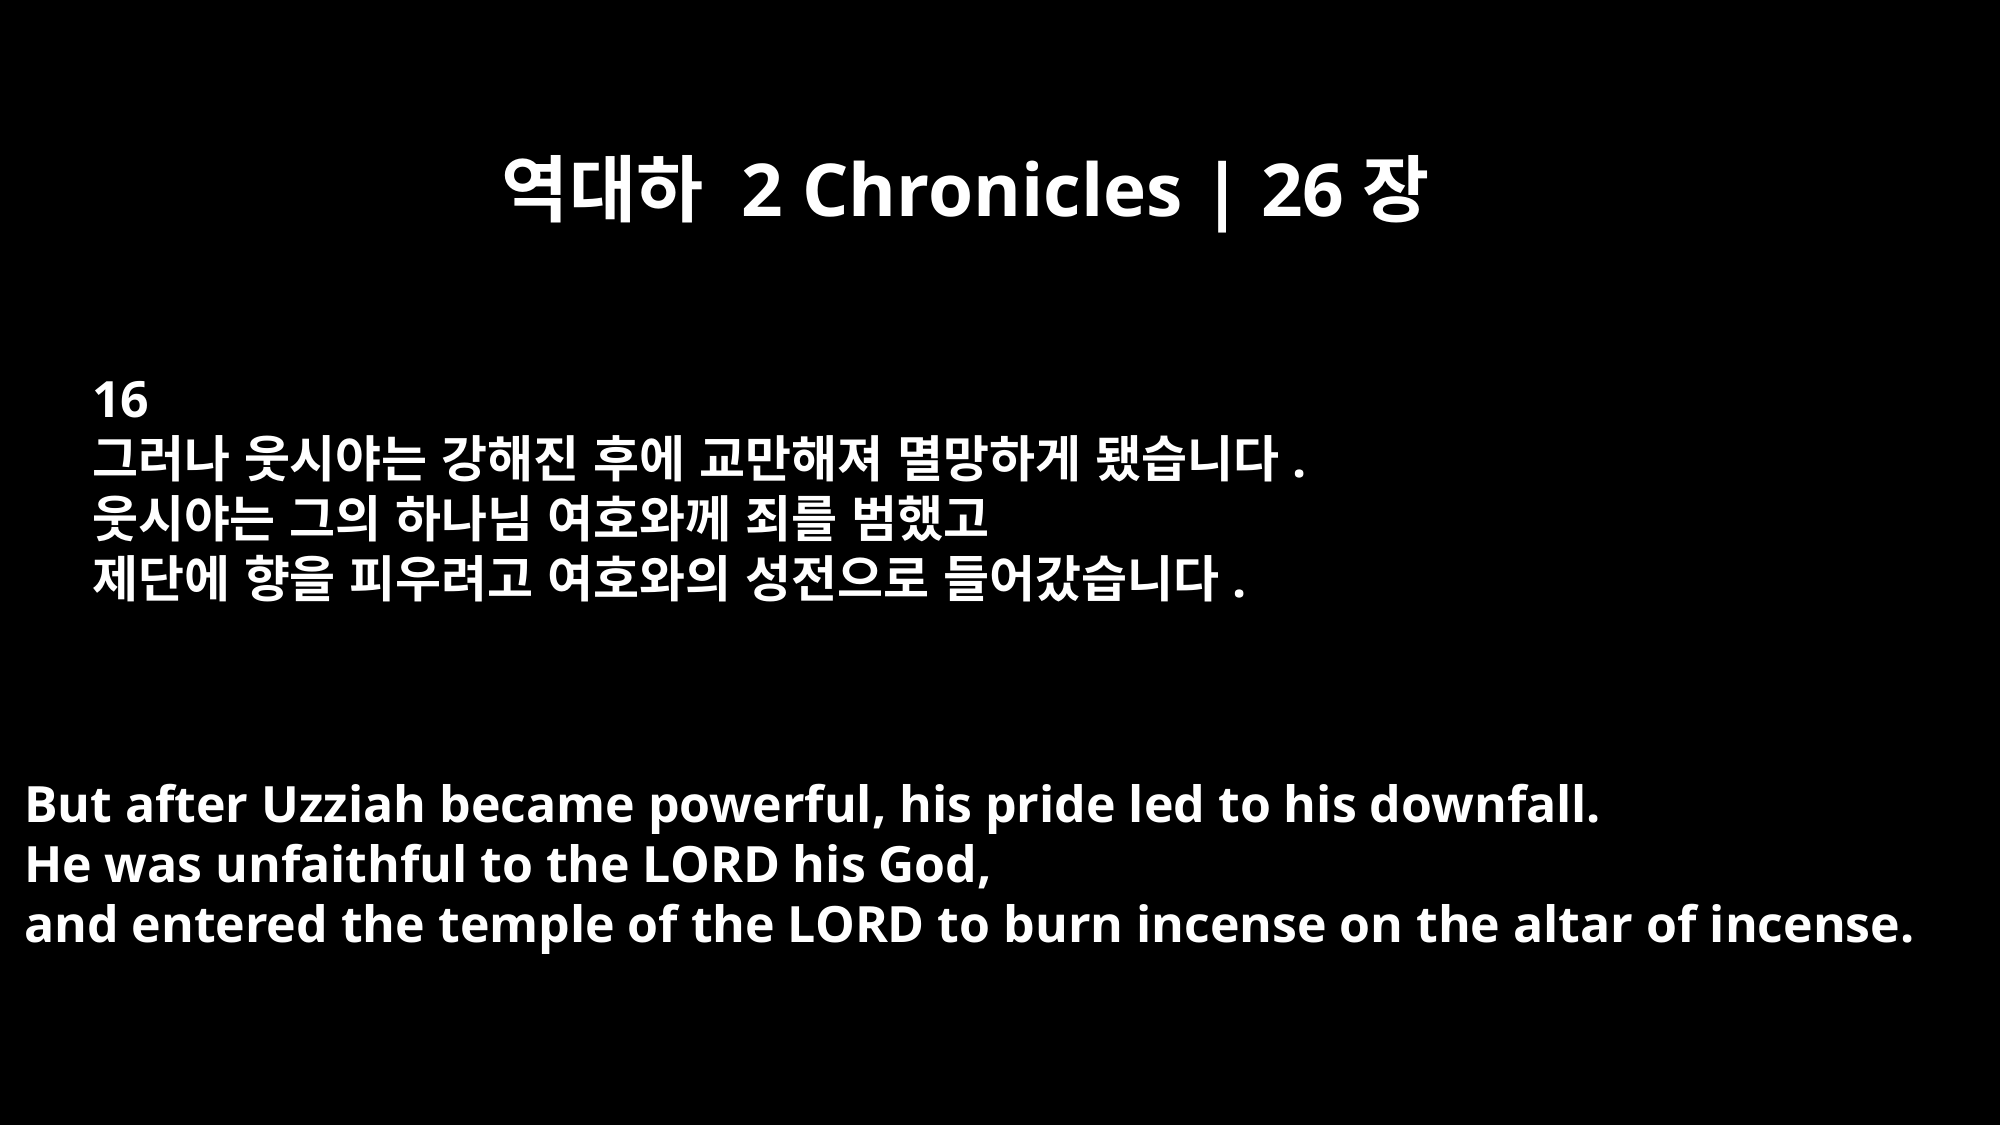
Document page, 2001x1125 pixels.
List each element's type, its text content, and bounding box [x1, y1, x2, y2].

text_box 16 그러나 웃시야는 강해진 후에 교만해져 멸망하게 됐습니다. 웃시야는 그의 하나님 여호와께 죄를 범했고 제단에 향을 피우려고 여호와의 성전으로 들어갔습니다. [77, 359, 1322, 615]
text_box But after Uzziah became powerful, his pride led to his downfall. He was unfaithful to the LORD his God, and entered the temple of the LORD to burn incense on the altar of incense. [9, 764, 1930, 960]
text_box 역대하 2 Chronicles | 26장 [487, 136, 1445, 239]
